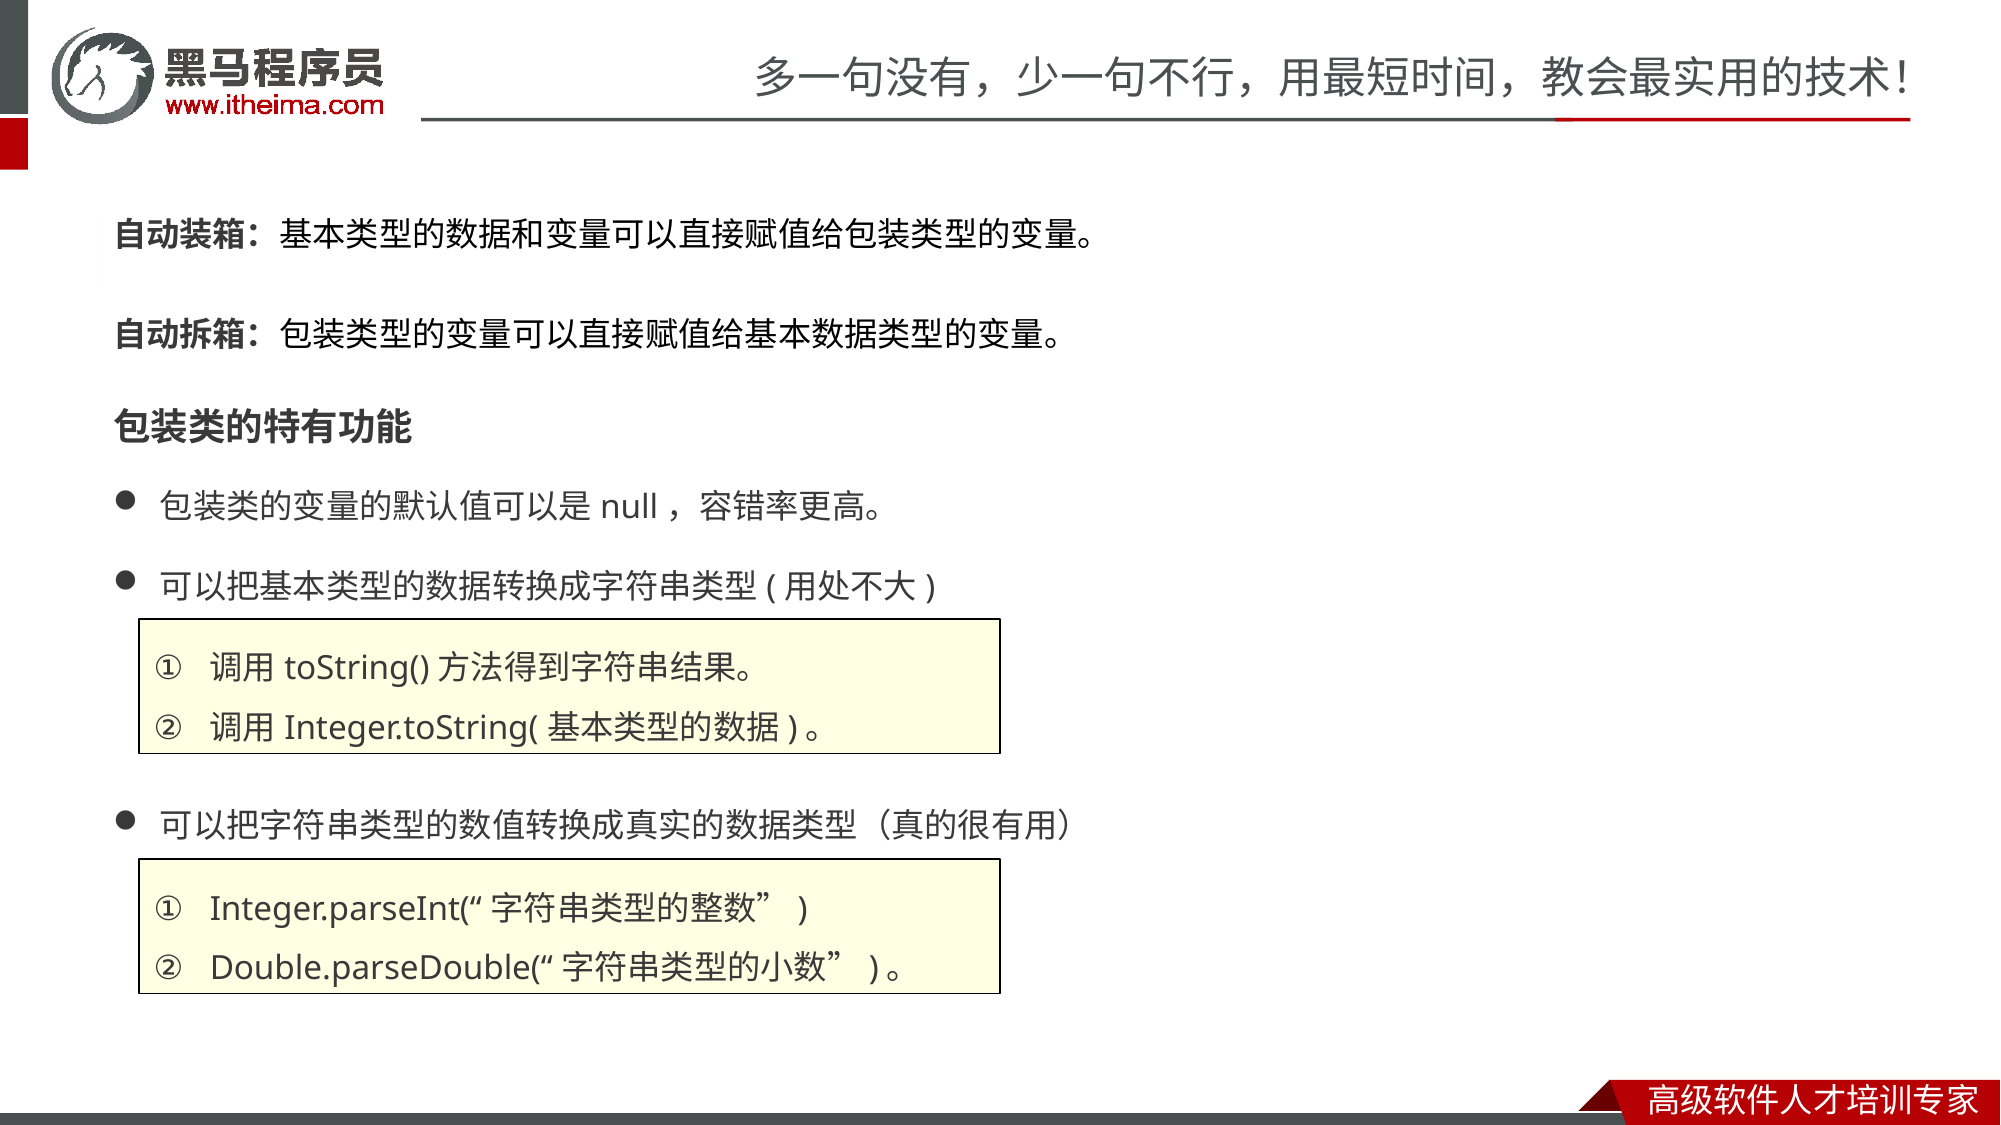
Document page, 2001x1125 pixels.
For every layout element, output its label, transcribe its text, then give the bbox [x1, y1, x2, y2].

text_box 自动拆箱：包装类型的变量可以直接赋值给基本数据类型的变量。 [98, 265, 1306, 361]
text_box 调用toString()方法得到字符串结果。 调用Integer.toString(基本类型的数据)。 [138, 619, 1000, 754]
text_box 包装类的特有功能 [98, 350, 1099, 437]
text_box 自动装箱：基本类型的数据和变量可以直接赋值给包装类型的变量。 [98, 165, 1373, 261]
text_box Integer.parseInt(“字符串类型的整数”) Double.parseDouble(“字符串类型的小数”)。 [138, 859, 1000, 994]
text_box 包装类的变量的默认值可以是null，容错率更高。 可以把基本类型的数据转换成字符串类型(用处不大) 可以把字符串类型的数值转换成真实的数据类型（真的很有用） [98, 437, 1206, 1012]
picture [50, 26, 384, 125]
